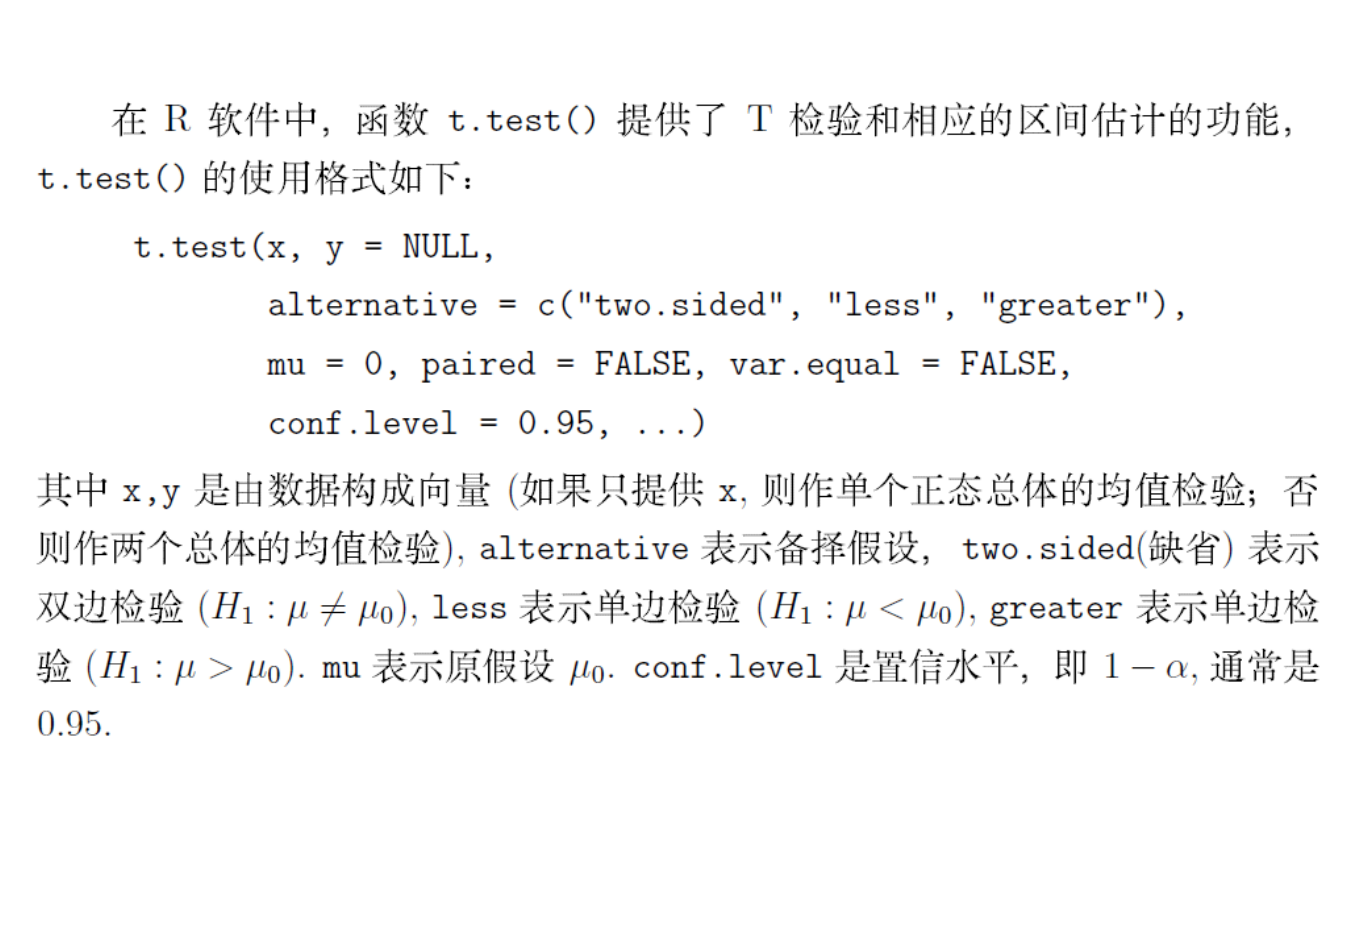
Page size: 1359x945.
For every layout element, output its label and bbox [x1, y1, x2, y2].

picture [21, 85, 1342, 749]
